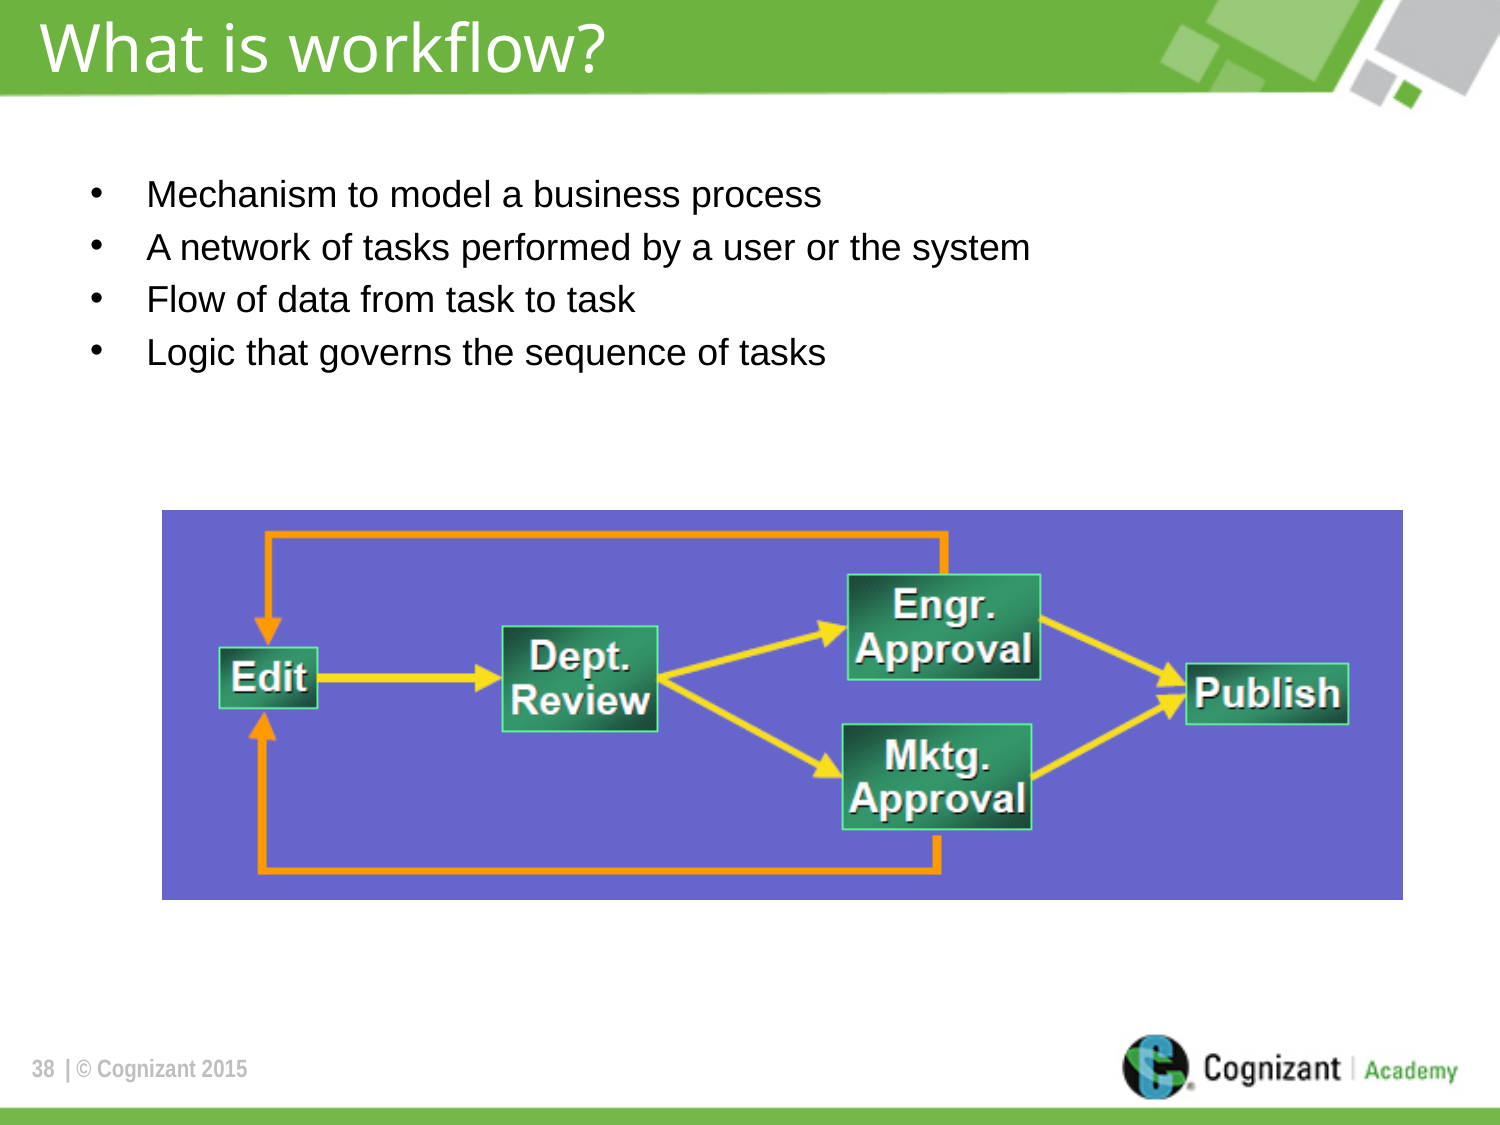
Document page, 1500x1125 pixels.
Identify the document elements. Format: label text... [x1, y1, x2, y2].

footer | © Cognizant 2015 [88, 1037, 275, 1098]
list Mechanism to model a business process A network of tasks performed by a user or the system Flow of data from task to task Logic that governs the sequence of tasks [74, 162, 1426, 1006]
title What is workflow? [24, 3, 1200, 88]
slide_number 38 [16, 1037, 88, 1098]
picture [0, 0, 1500, 1125]
